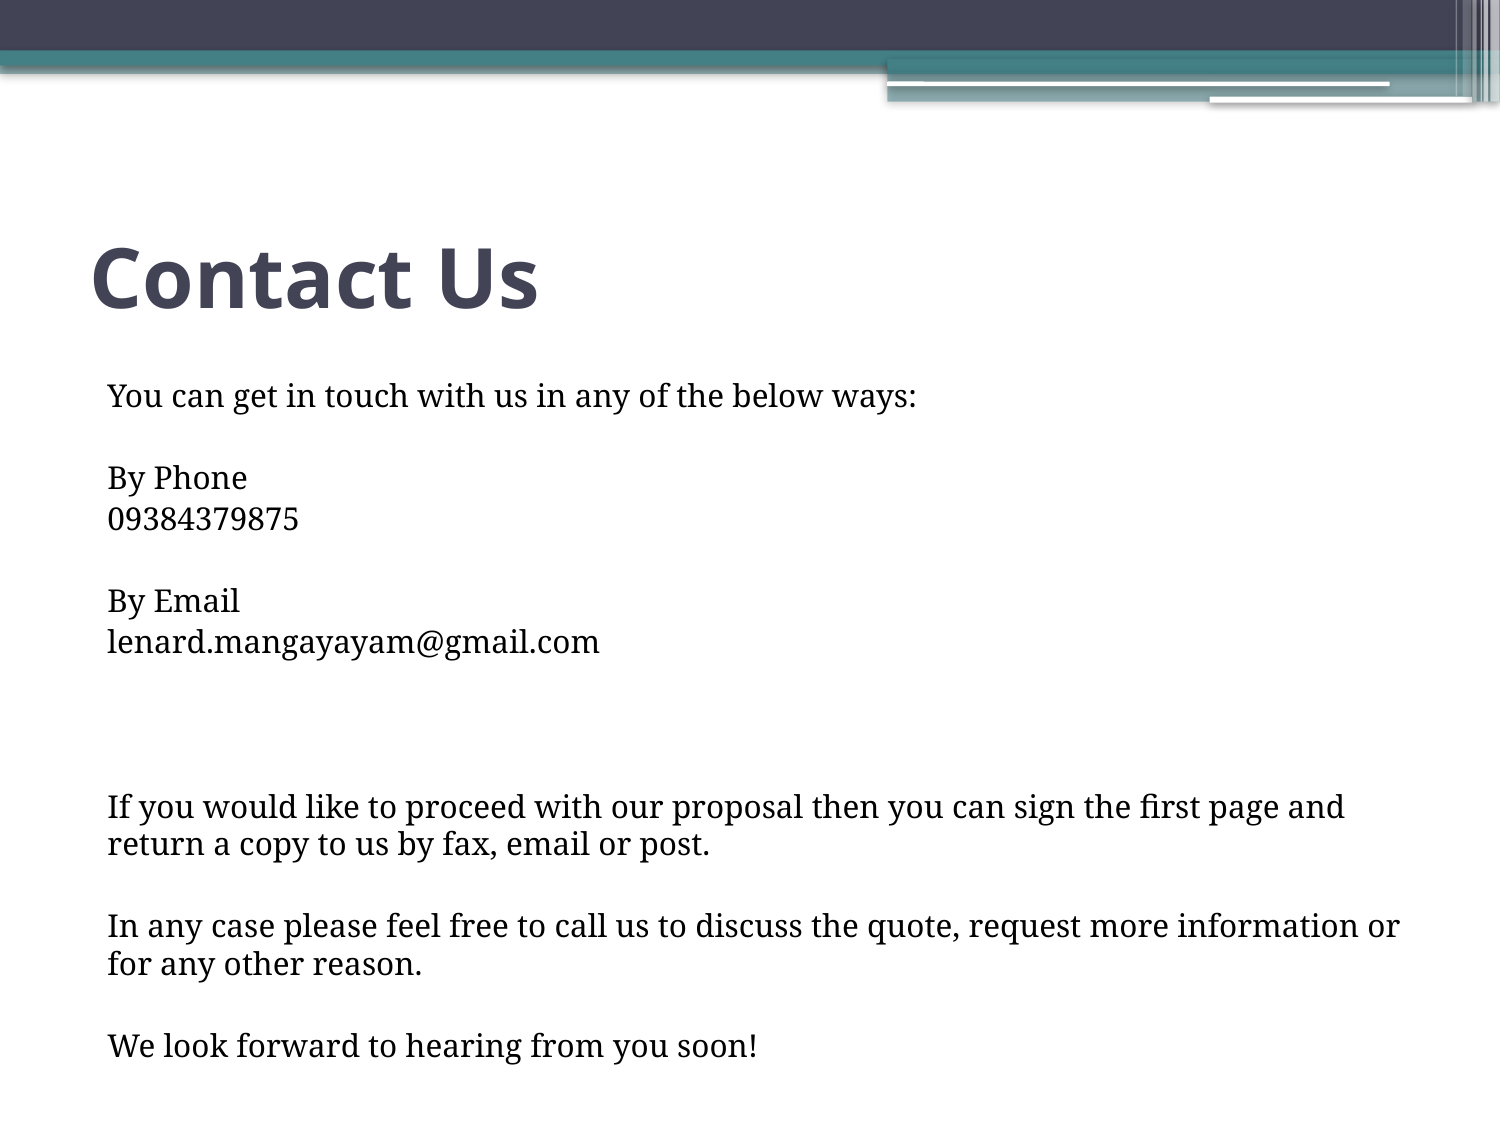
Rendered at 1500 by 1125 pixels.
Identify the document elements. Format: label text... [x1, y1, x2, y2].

list You can get in touch with us in any of the below ways: By Phone 09384379875 By Email lenard.mangayayam@gmail.com If you would like to proceed with our proposal then you can sign the first page and return a copy to us by fax, email or post. In any case please feel free to call us to discuss the quote, request more information or for any other reason. We look forward to hearing from you soon! [75, 368, 1425, 1079]
title Contact Us [75, 187, 1425, 363]
